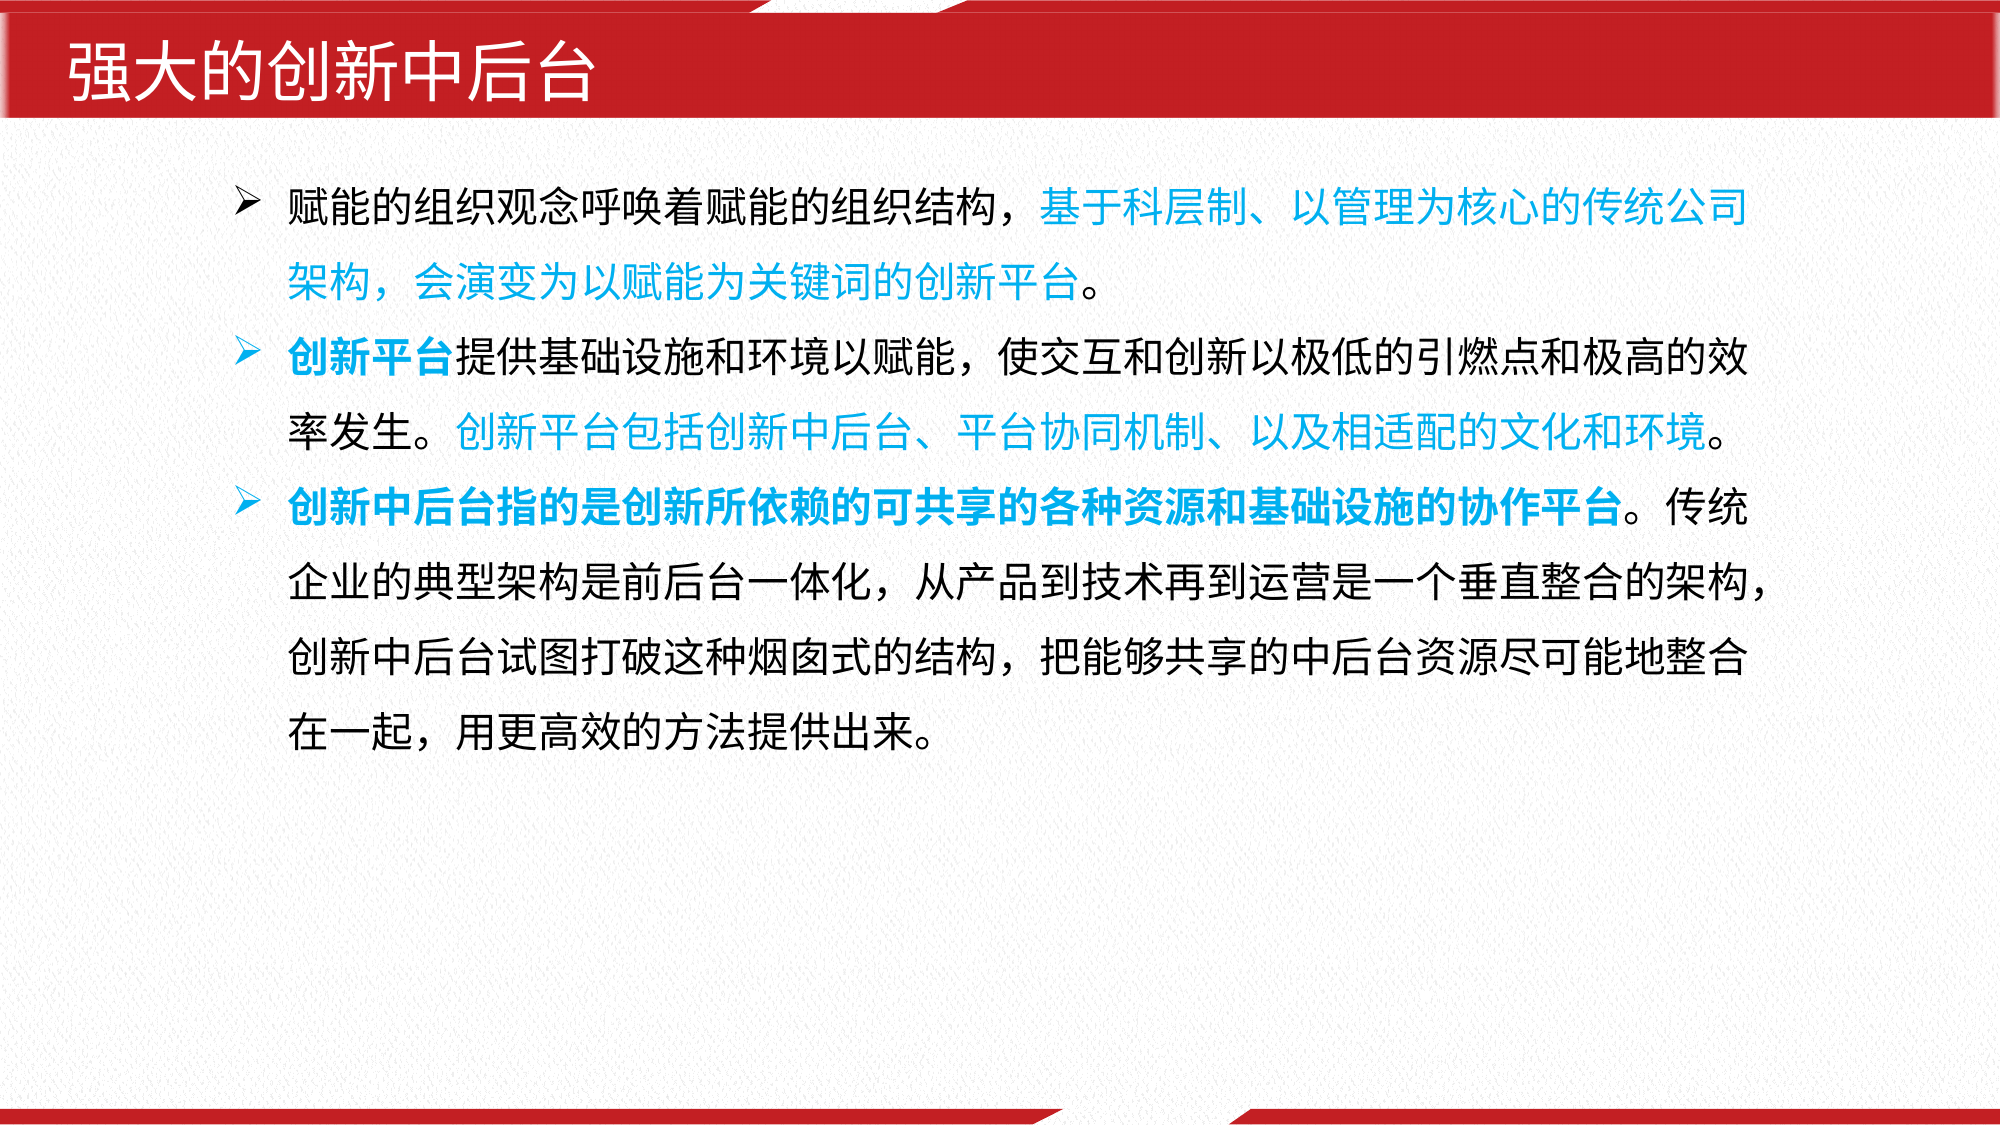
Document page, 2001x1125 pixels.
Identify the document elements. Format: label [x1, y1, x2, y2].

text_box [0, 118, 2000, 1125]
picture [0, 12, 2000, 118]
text_box [0, 0, 2000, 12]
